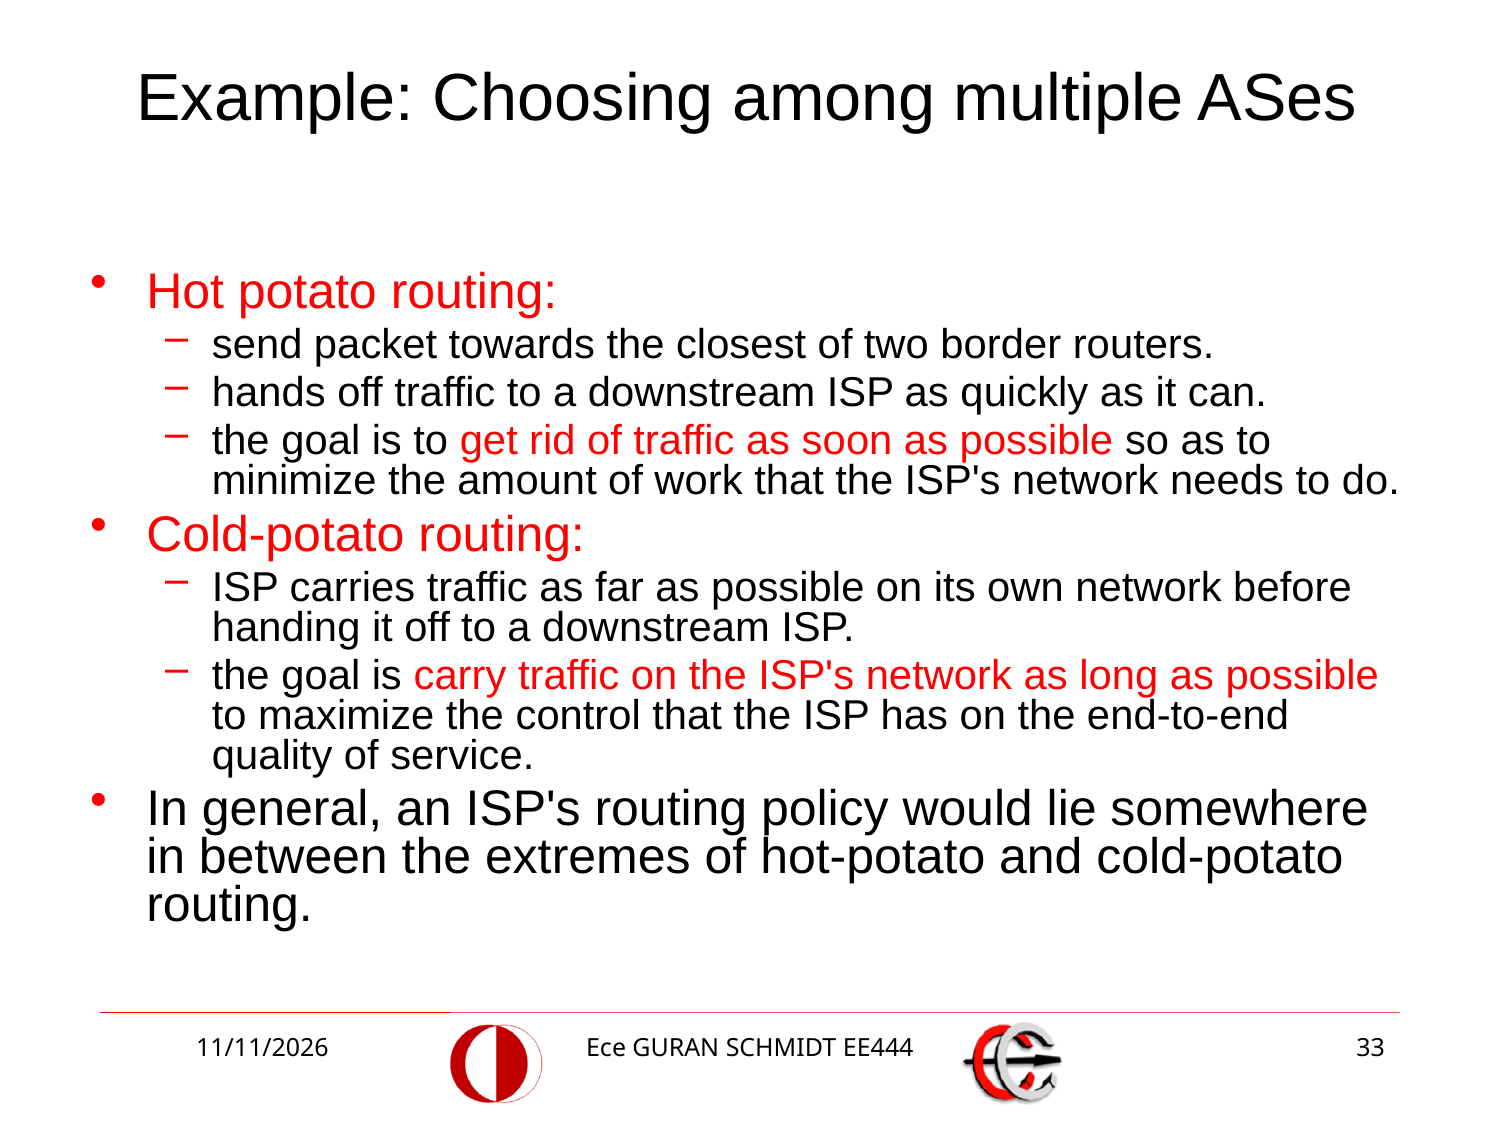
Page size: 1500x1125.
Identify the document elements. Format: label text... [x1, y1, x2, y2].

title Example: Choosing among multiple ASes [28, 0, 1467, 188]
picture [448, 1023, 543, 1103]
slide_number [99, 1024, 425, 1103]
list Hot potato routing: send packet towards the closest of two border routers. hands off traffic to a downstream ISP as quickly as it can. the goal is to get rid of traffic as soon as possible so as to minimize the amount of work that the ISP's network needs to do. Cold-potato routing: ISP carries traffic as far as possible on its own network before handing it off to a downstream ISP. the goal is carry traffic on the ISP's network as long as possible to maximize the control that the ISP has on the end-to-end quality of service. In general, an ISP's routing policy would lie somewhere in between the extremes of hot-potato and cold-potato routing. [75, 262, 1425, 1005]
slide_number 33 [1074, 1024, 1400, 1103]
picture [950, 1019, 1068, 1106]
footer Ece GURAN SCHMIDT EE444 [512, 1024, 988, 1103]
